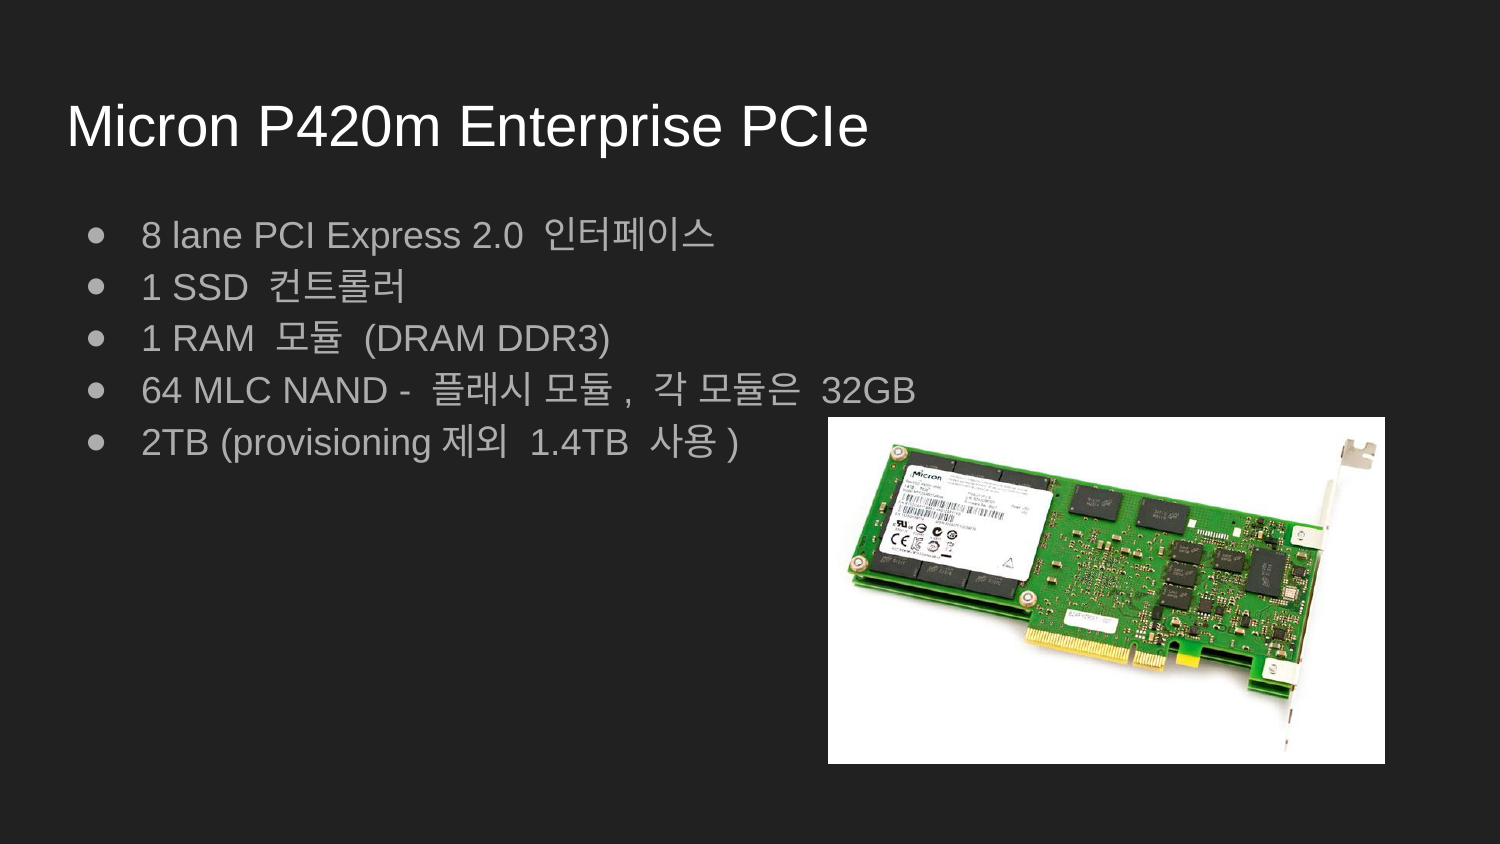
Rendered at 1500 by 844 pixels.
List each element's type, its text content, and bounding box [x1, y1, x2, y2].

title Micron P420m Enterprise PCIe [51, 72, 1449, 167]
picture [828, 417, 1385, 764]
list 8 lane PCI Express 2.0 인터페이스 1 SSD 컨트롤러 1 RAM 모듈 (DRAM DDR3) 64 MLC NAND - 플래시 모듈, 각 모듈은 32GB 2TB (provisioning제외 1.4TB 사용) [51, 189, 1449, 750]
